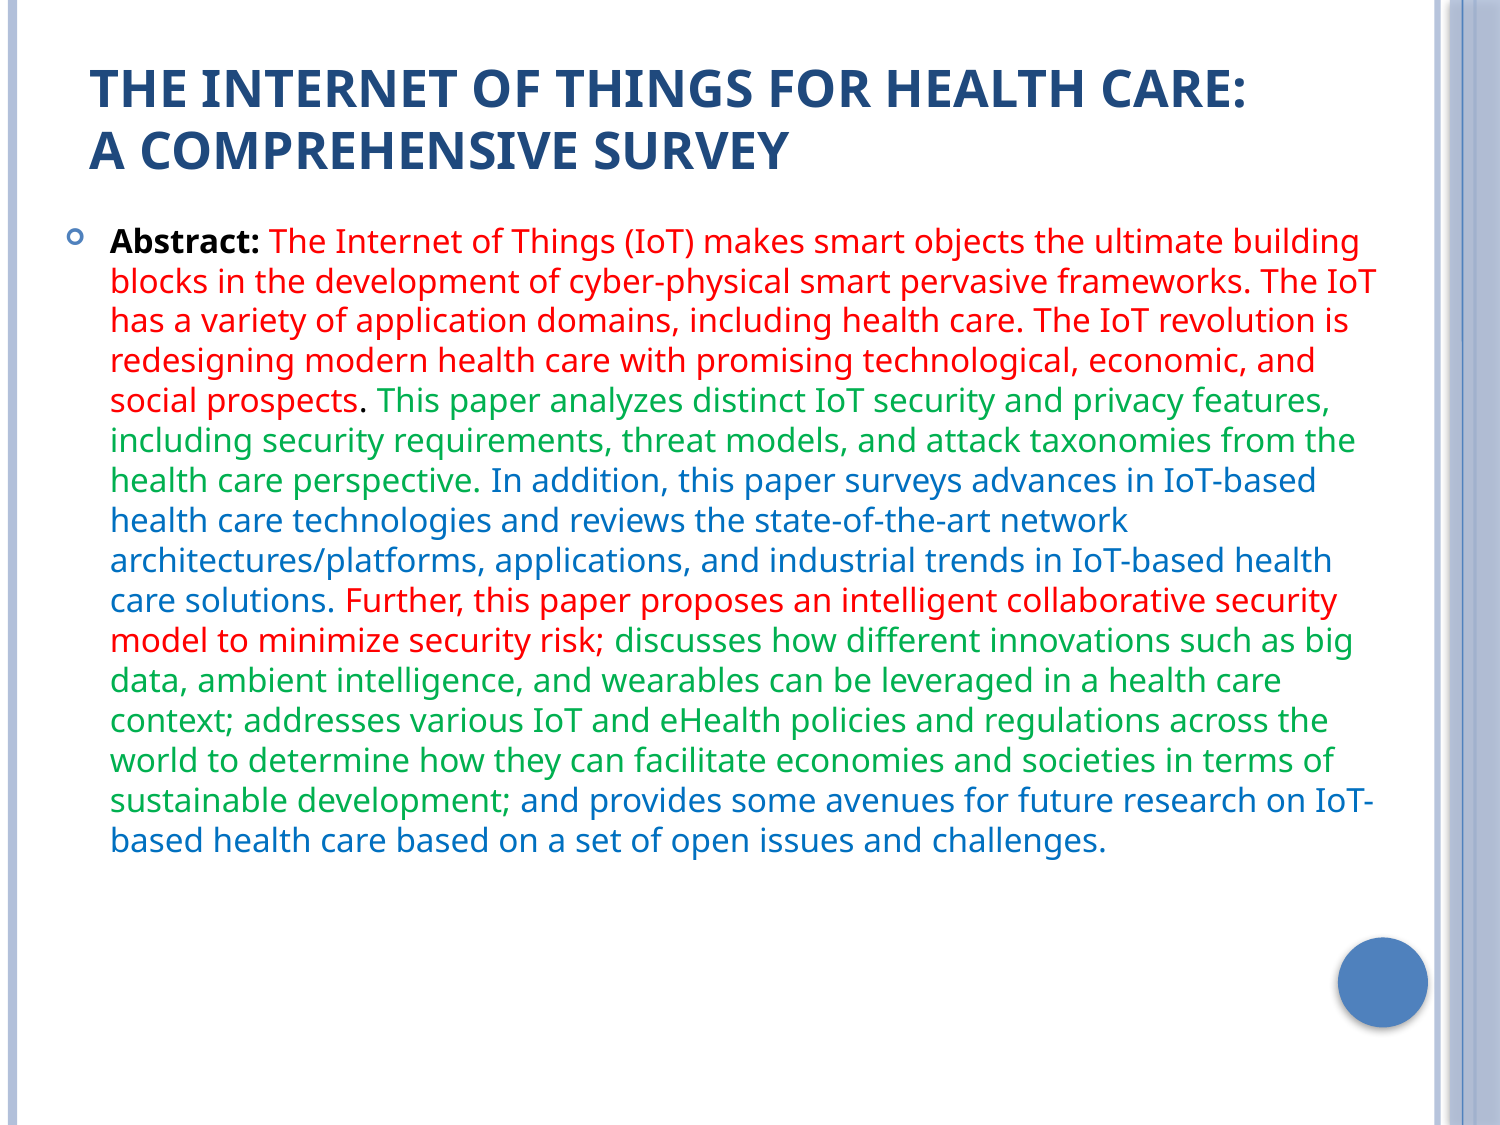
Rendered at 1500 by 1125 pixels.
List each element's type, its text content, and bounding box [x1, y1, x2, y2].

title The Internet of Things for Health Care: A Comprehensive Survey [75, 45, 1300, 188]
list Abstract: The Internet of Things (IoT) makes smart objects the ultimate building blocks in the development of cyber-physical smart pervasive frameworks. The IoT has a variety of application domains, including health care. The IoT revolution is redesigning modern health care with promising technological, economic, and social prospects. This paper analyzes distinct IoT security and privacy features, including security requirements, threat models, and attack taxonomies from the health care perspective. In addition, this paper surveys advances in IoT-based health care technologies and reviews the state-of-the-art network architectures/platforms, applications, and industrial trends in IoT-based health care solutions. Further, this paper proposes an intelligent collaborative security model to minimize security risk; discusses how different innovations such as big data, ambient intelligence, and wearables can be leveraged in a health care context; addresses various IoT and eHealth policies and regulations across the world to determine how they can facilitate economies and societies in terms of sustainable development; and provides some avenues for future research on IoT-based health care based on a set of open issues and challenges. [50, 212, 1425, 1062]
